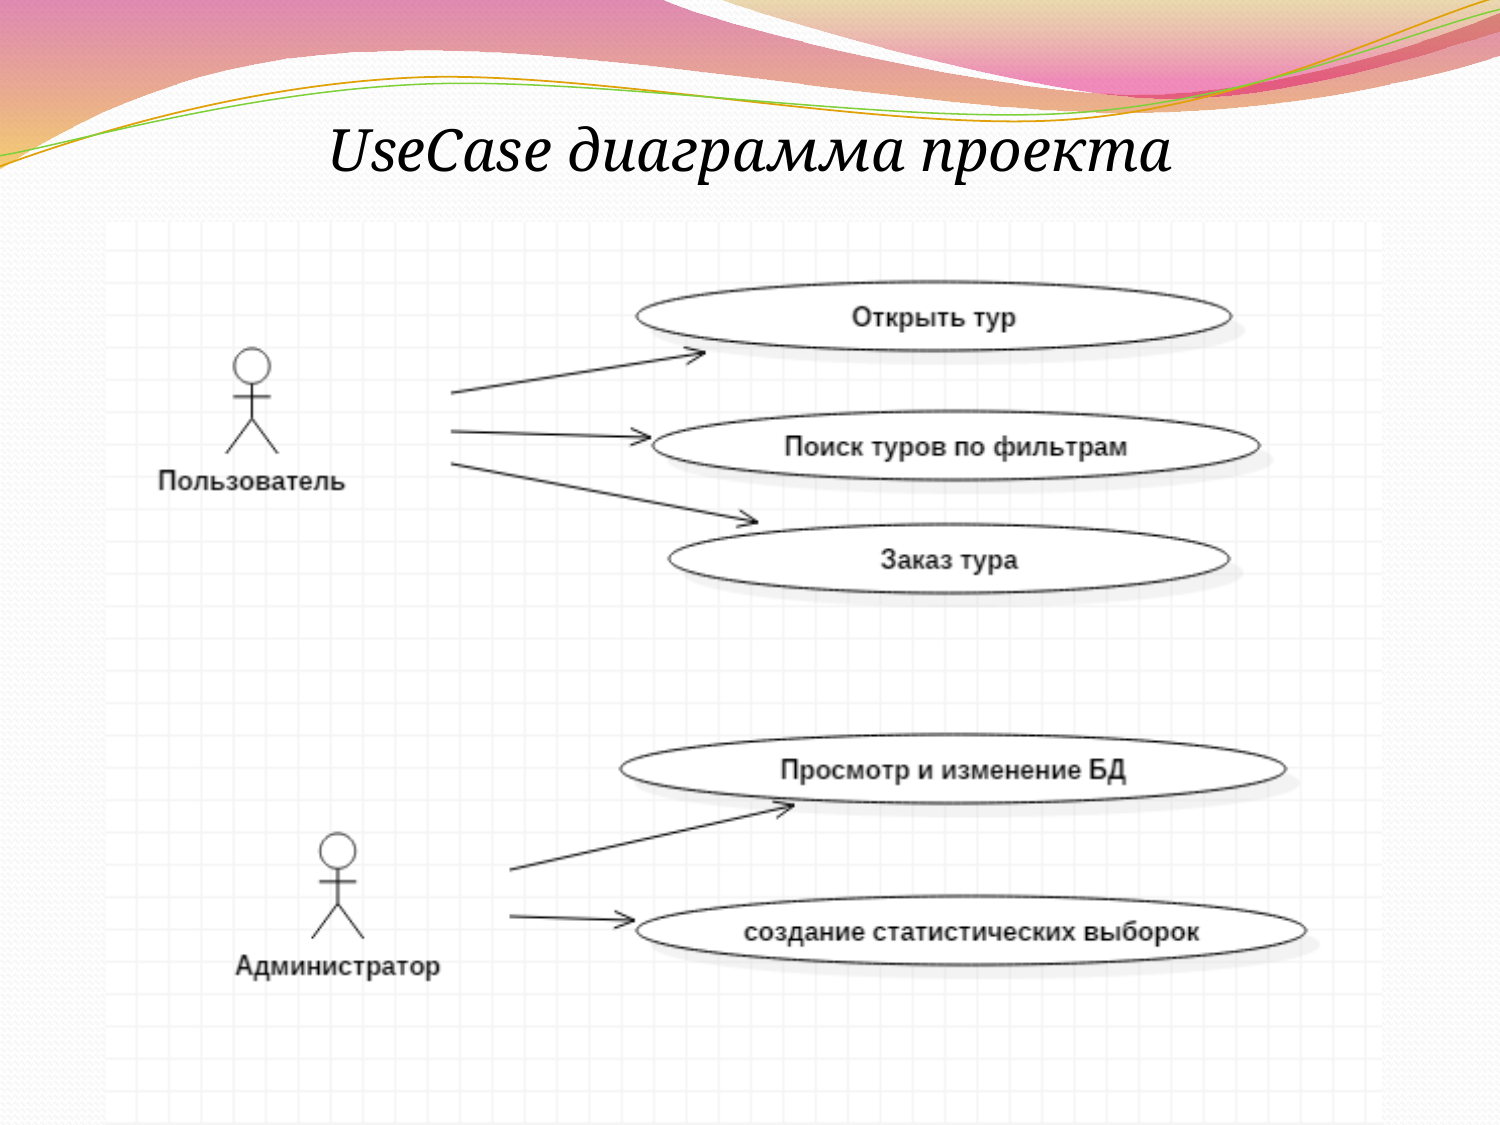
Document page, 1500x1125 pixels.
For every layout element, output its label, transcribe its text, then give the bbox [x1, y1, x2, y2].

text_box UseCase диаграмма проекта [0, 105, 1500, 191]
picture [105, 222, 1383, 1125]
